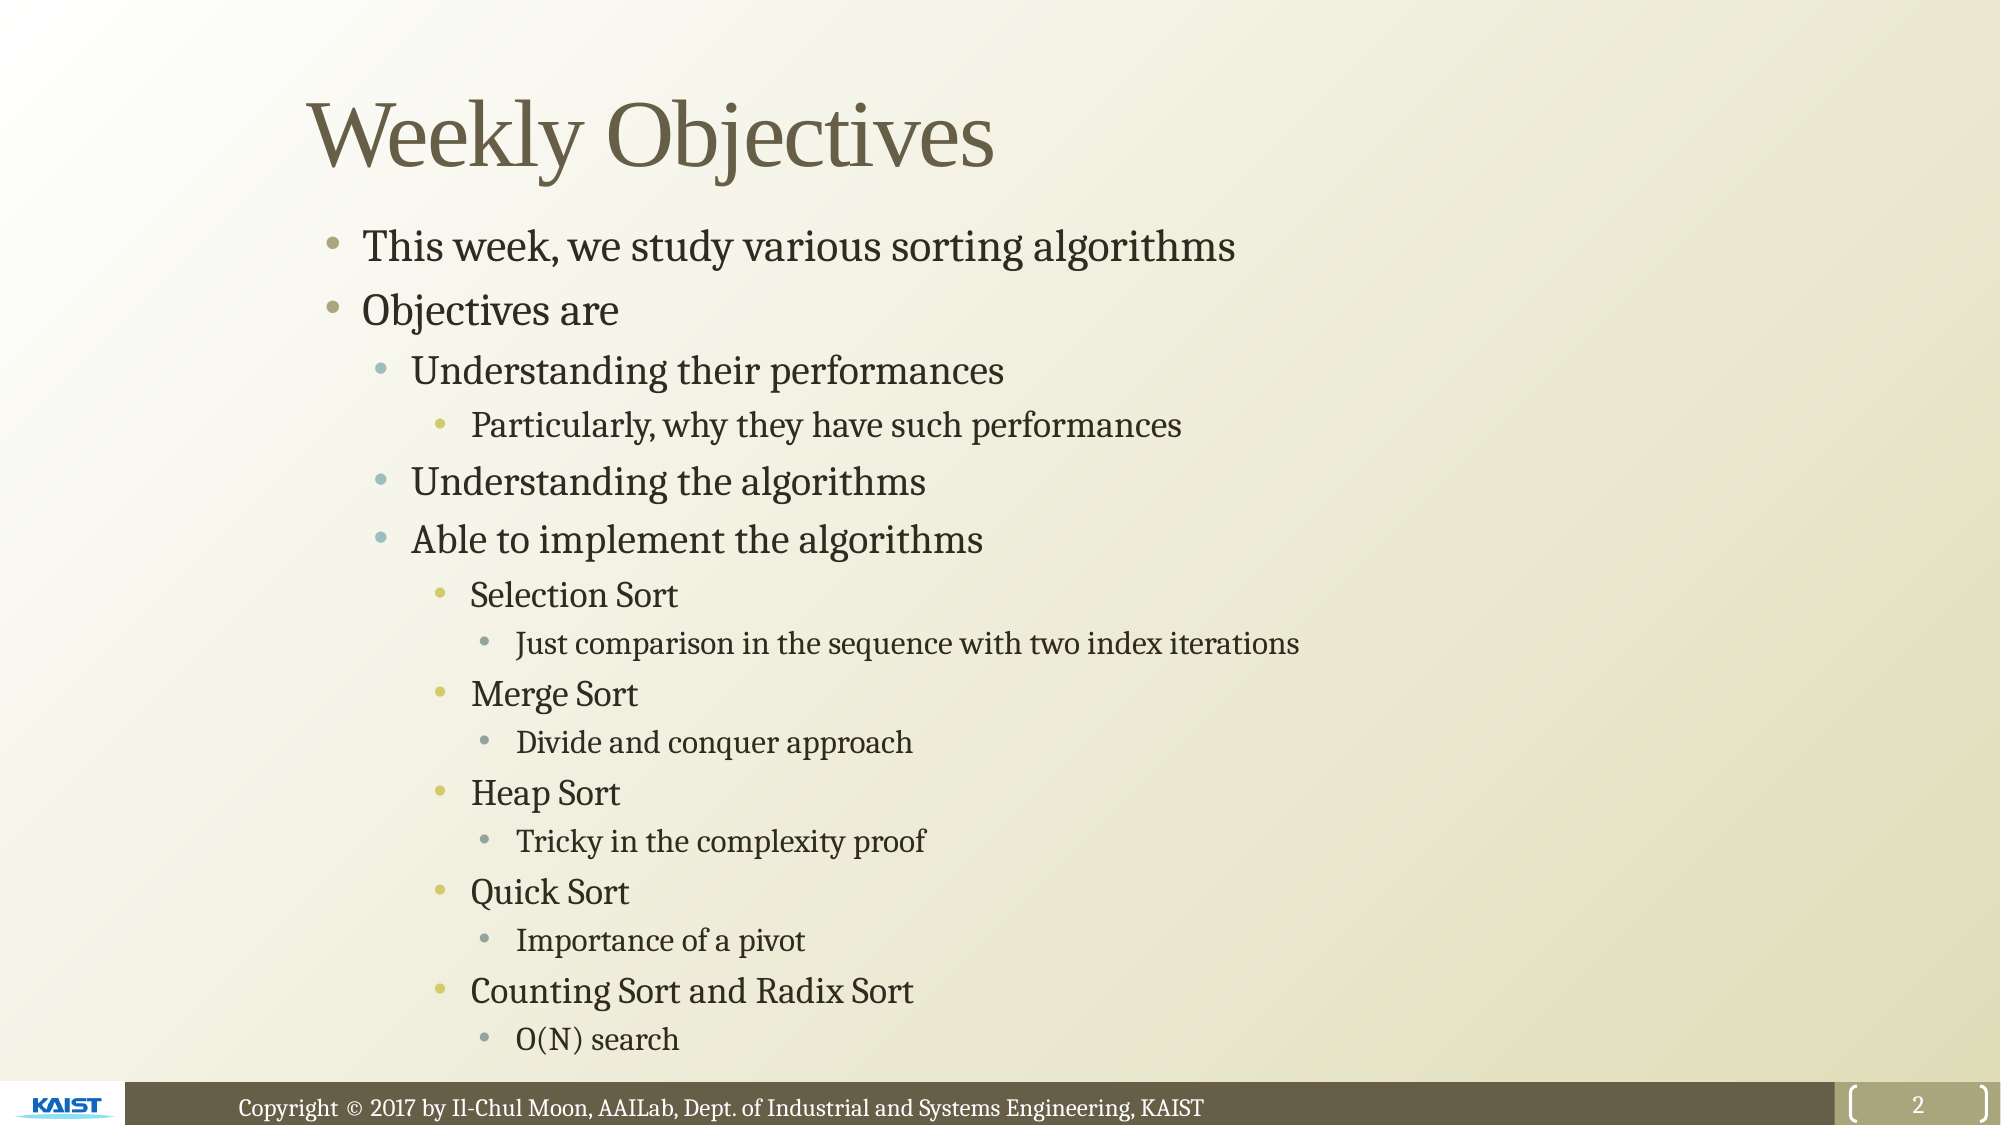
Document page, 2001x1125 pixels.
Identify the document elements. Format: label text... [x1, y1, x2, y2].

list This week, we study various sorting algorithms Objectives are Understanding their performances Particularly, why they have such performances Understanding the algorithms Able to implement the algorithms Selection Sort Just comparison in the sequence with two index iterations Merge Sort Divide and conquer approach Heap Sort Tricky in the complexity proof Quick Sort Importance of a pivot Counting Sort and Radix Sort O(N) search [291, 208, 1660, 1076]
picture [0, 1081, 125, 1125]
slide_number 2 [1848, 1084, 1988, 1123]
title Weekly Objectives [291, 48, 1608, 208]
